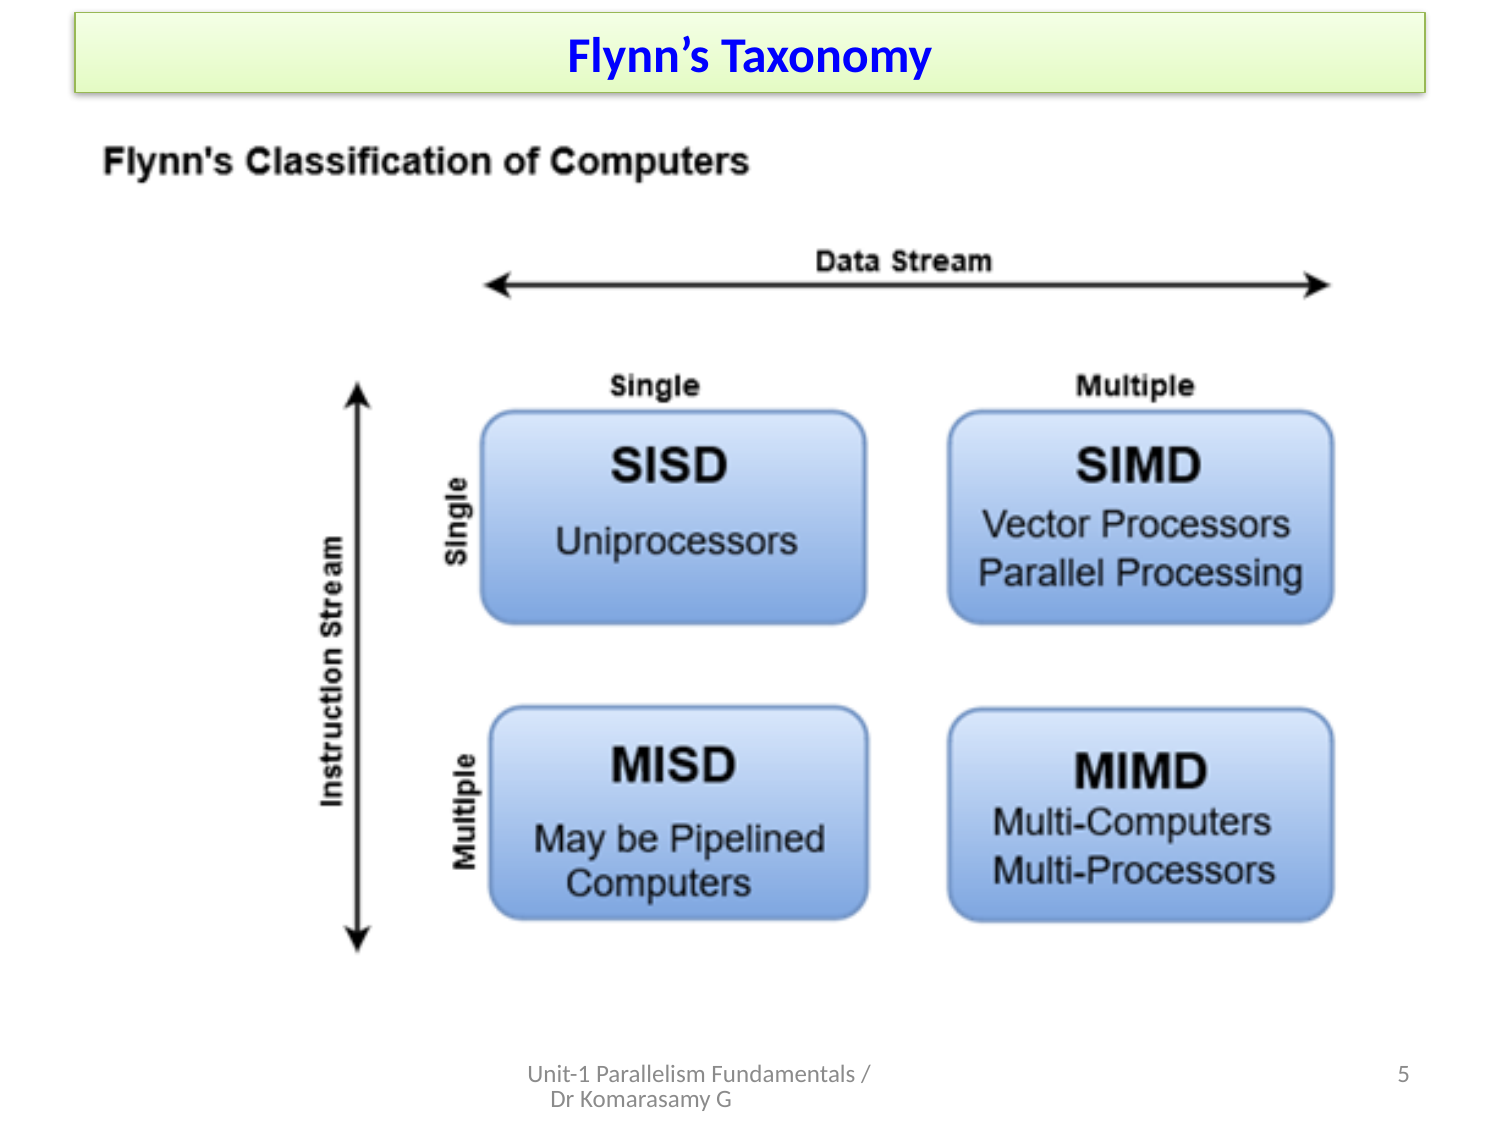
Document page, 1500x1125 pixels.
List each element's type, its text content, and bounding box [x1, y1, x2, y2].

slide_number 5 [1074, 1042, 1425, 1103]
picture [99, 137, 1353, 976]
title Flynn’s Taxonomy [74, 12, 1426, 93]
footer Unit-1 Parallelism Fundamentals / Dr Komarasamy G [512, 1042, 988, 1103]
